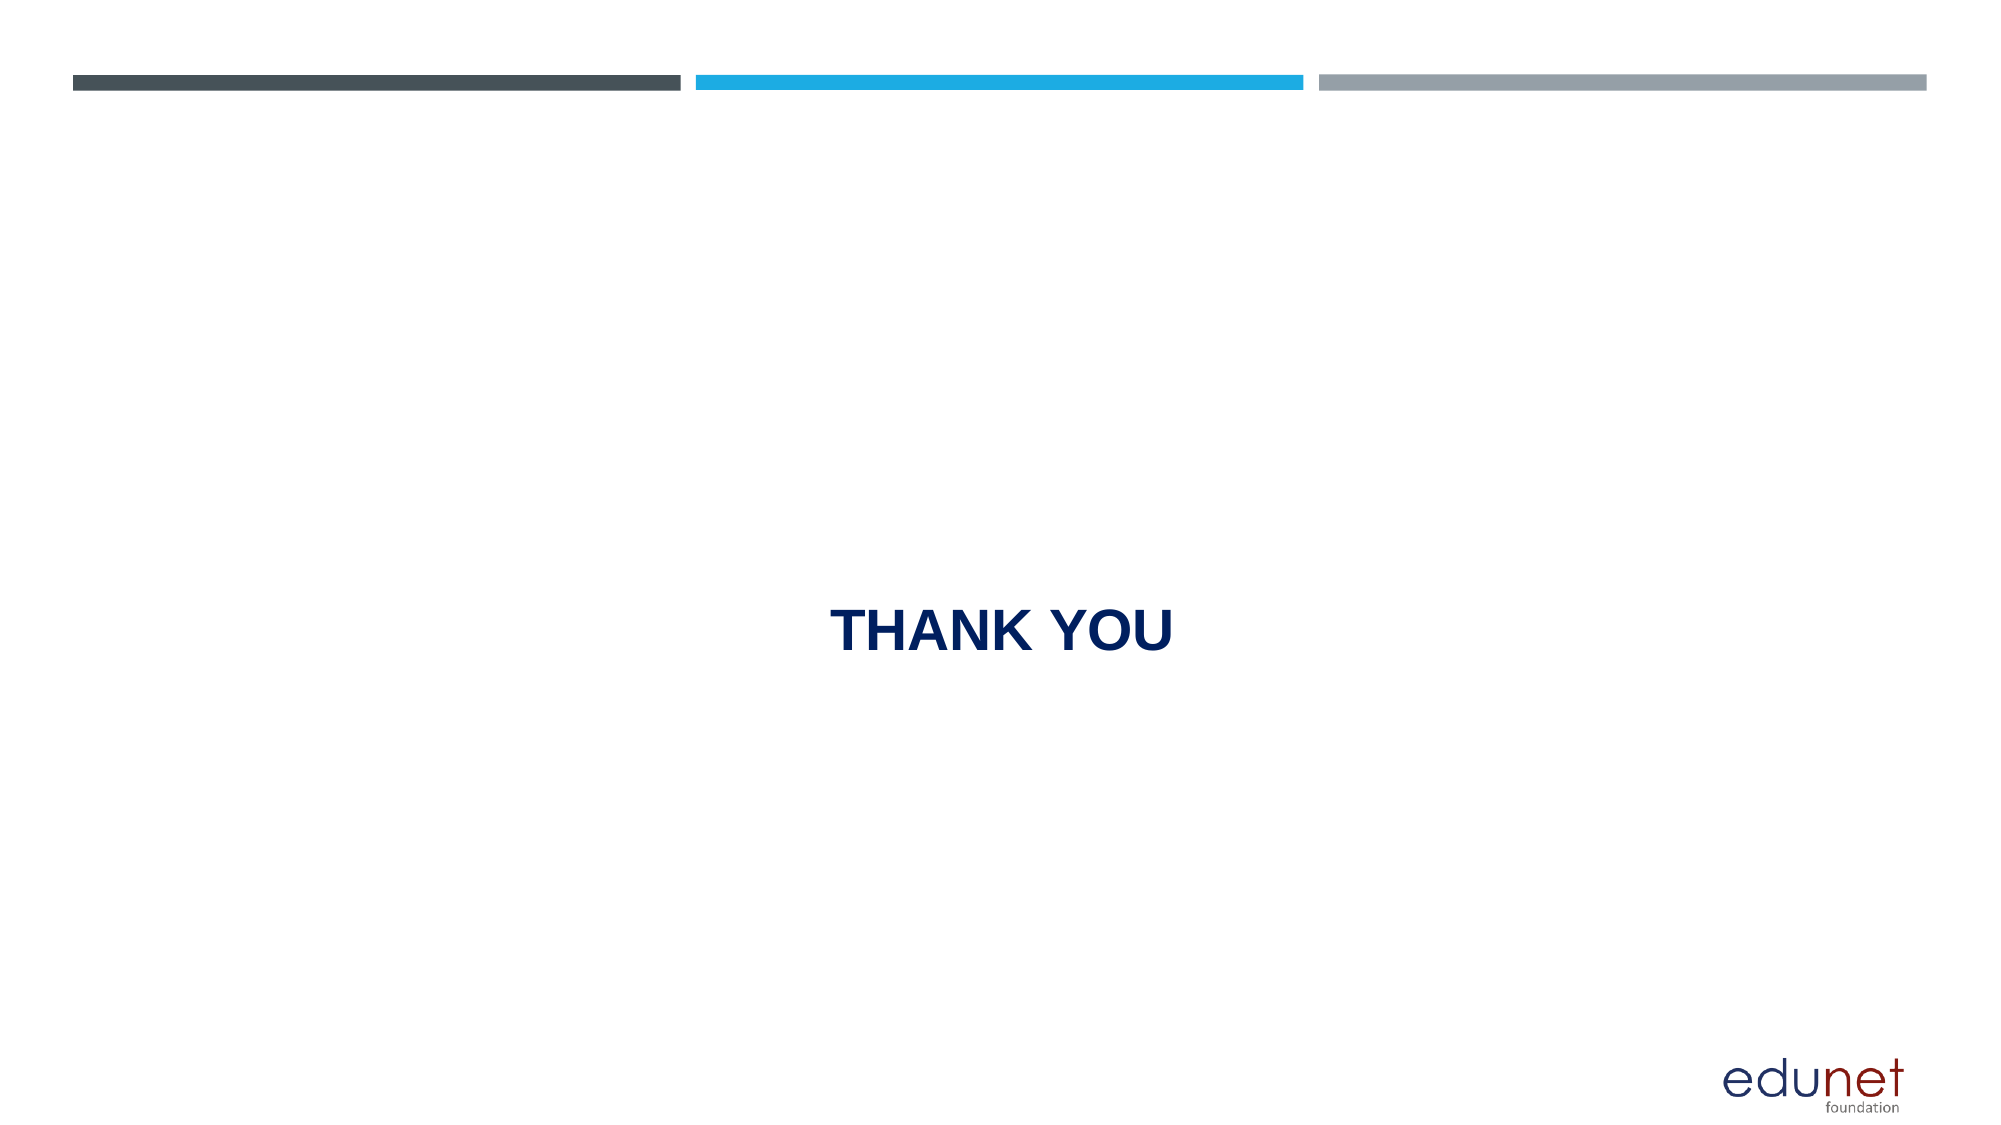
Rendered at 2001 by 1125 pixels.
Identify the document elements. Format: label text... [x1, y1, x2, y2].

title THANK YOU [827, 590, 1178, 781]
picture [1723, 1057, 1904, 1113]
